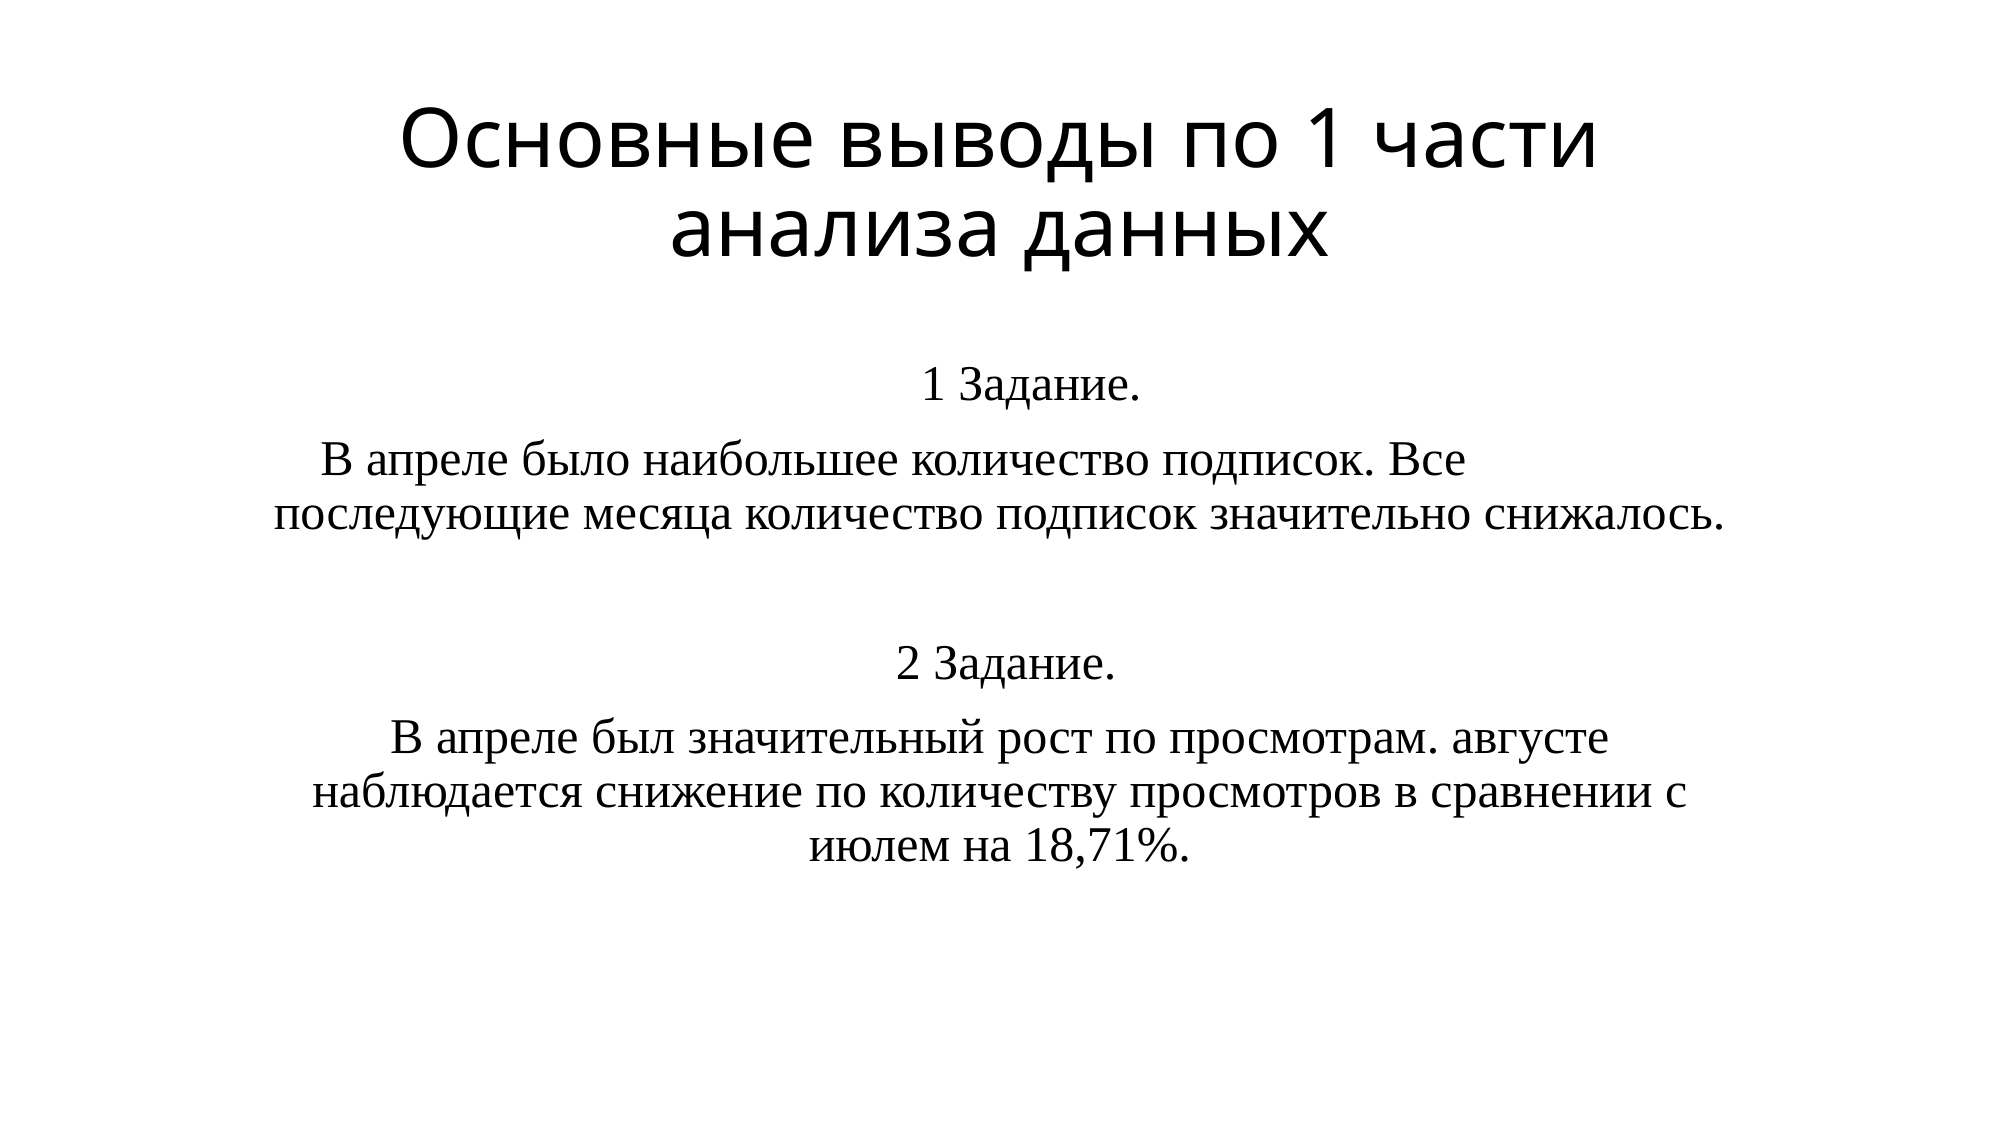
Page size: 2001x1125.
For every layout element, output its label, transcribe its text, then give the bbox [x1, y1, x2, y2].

title Основные выводы по 1 части анализа данных [249, 88, 1750, 282]
subtitle 1 Задание. В апреле было наибольшее количество подписок. Все последующие месяца количество подписок значительно снижалось. 2 Задание. В апреле был значительный рост по просмотрам. августе наблюдается снижение по количеству просмотров в сравнении с июлем на 18,71%. [249, 350, 1750, 975]
